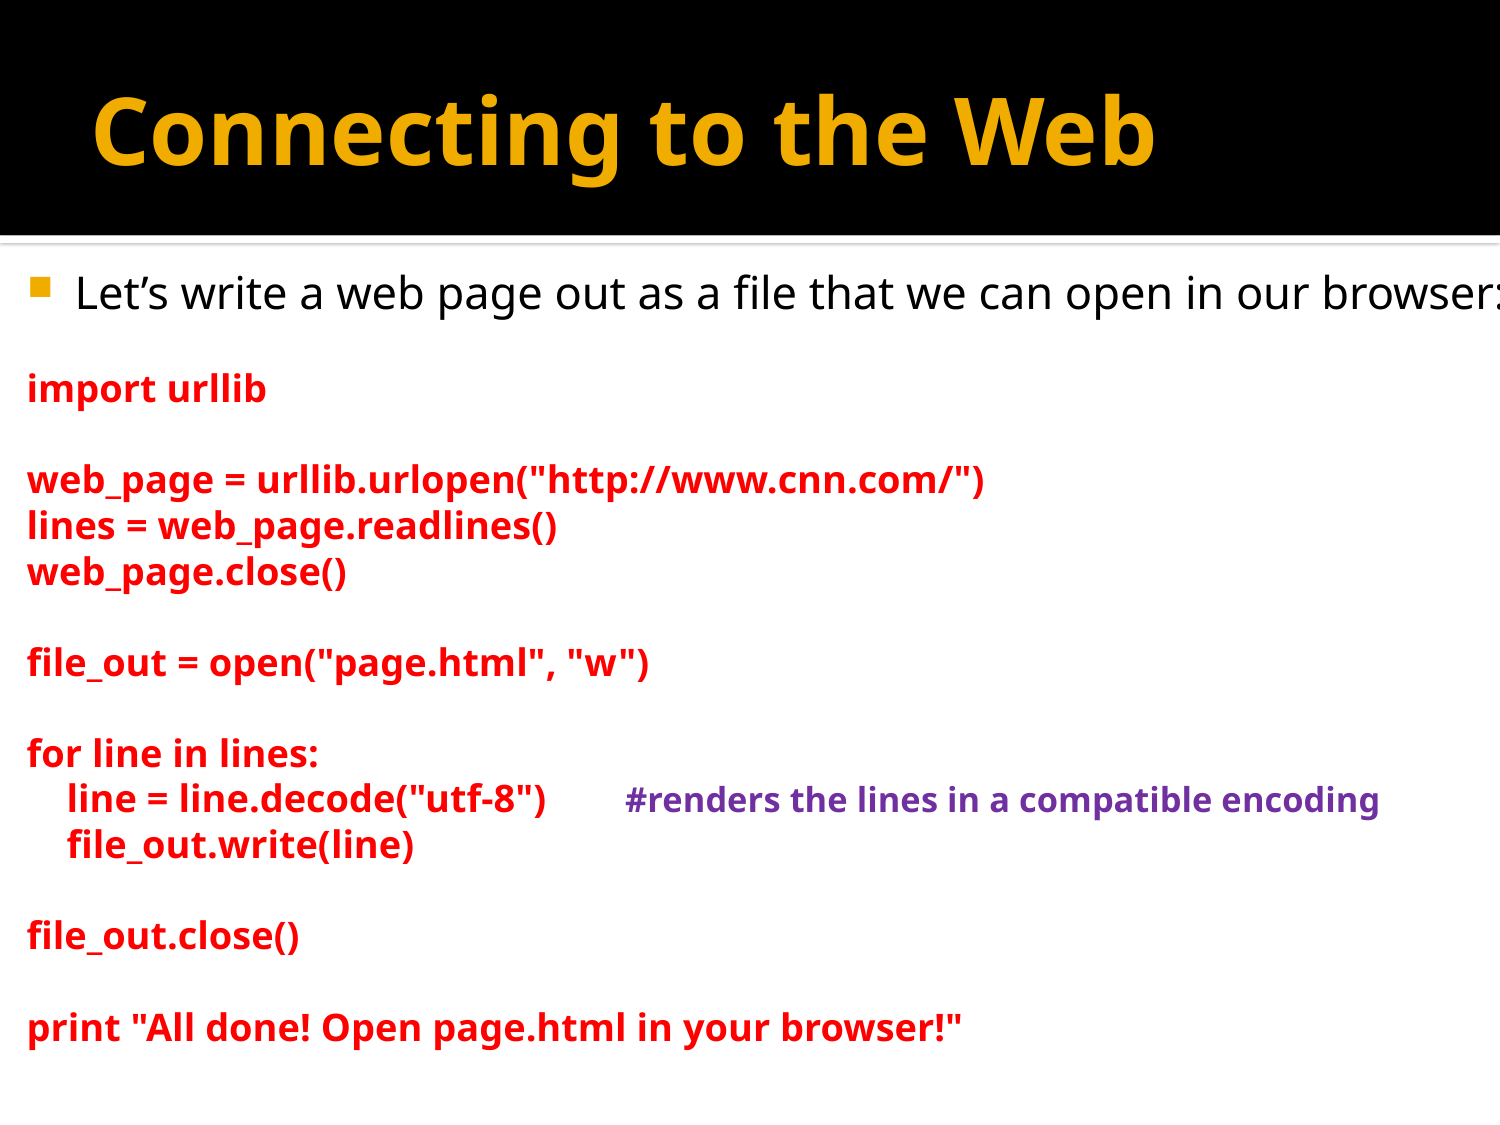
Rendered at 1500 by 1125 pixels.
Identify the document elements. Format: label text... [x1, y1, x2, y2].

title Connecting to the Web [75, 25, 1425, 231]
list Let’s write a web page out as a file that we can open in our browser: import urllib web_page = urllib.urlopen("http://www.cnn.com/") lines = web_page.readlines() web_page.close() file_out = open("page.html", "w") for line in lines: line = line.decode("utf-8") #renders the lines in a compatible encoding file_out.write(line) file_out.close() print "All done! Open page.html in your browser!" [0, 249, 1500, 1088]
